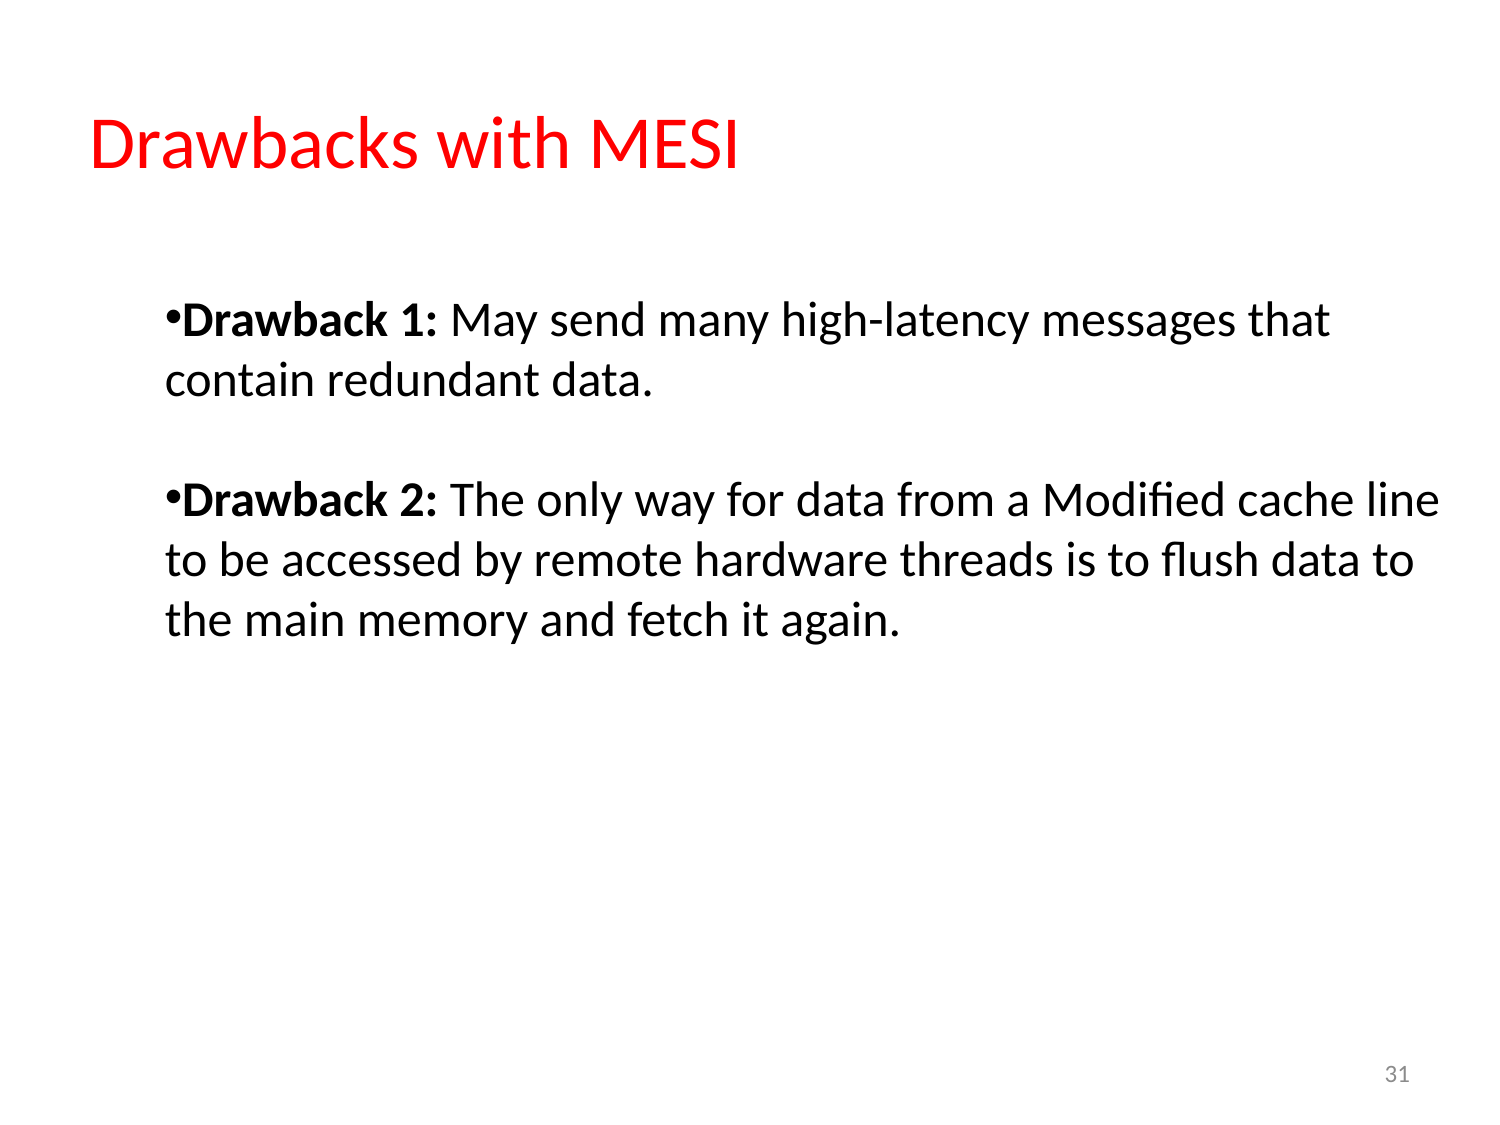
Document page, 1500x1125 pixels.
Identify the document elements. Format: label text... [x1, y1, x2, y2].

text_box Drawbacks with MESI [74, 45, 1425, 233]
text_box Drawback 1: May send many high-latency messages that contain redundant data. Drawback 2: The only way for data from a Modified cache line to be accessed by remote hardware threads is to flush data to the main memory and fetch it again. [149, 278, 1500, 1022]
text_box 31 [1074, 1042, 1425, 1103]
